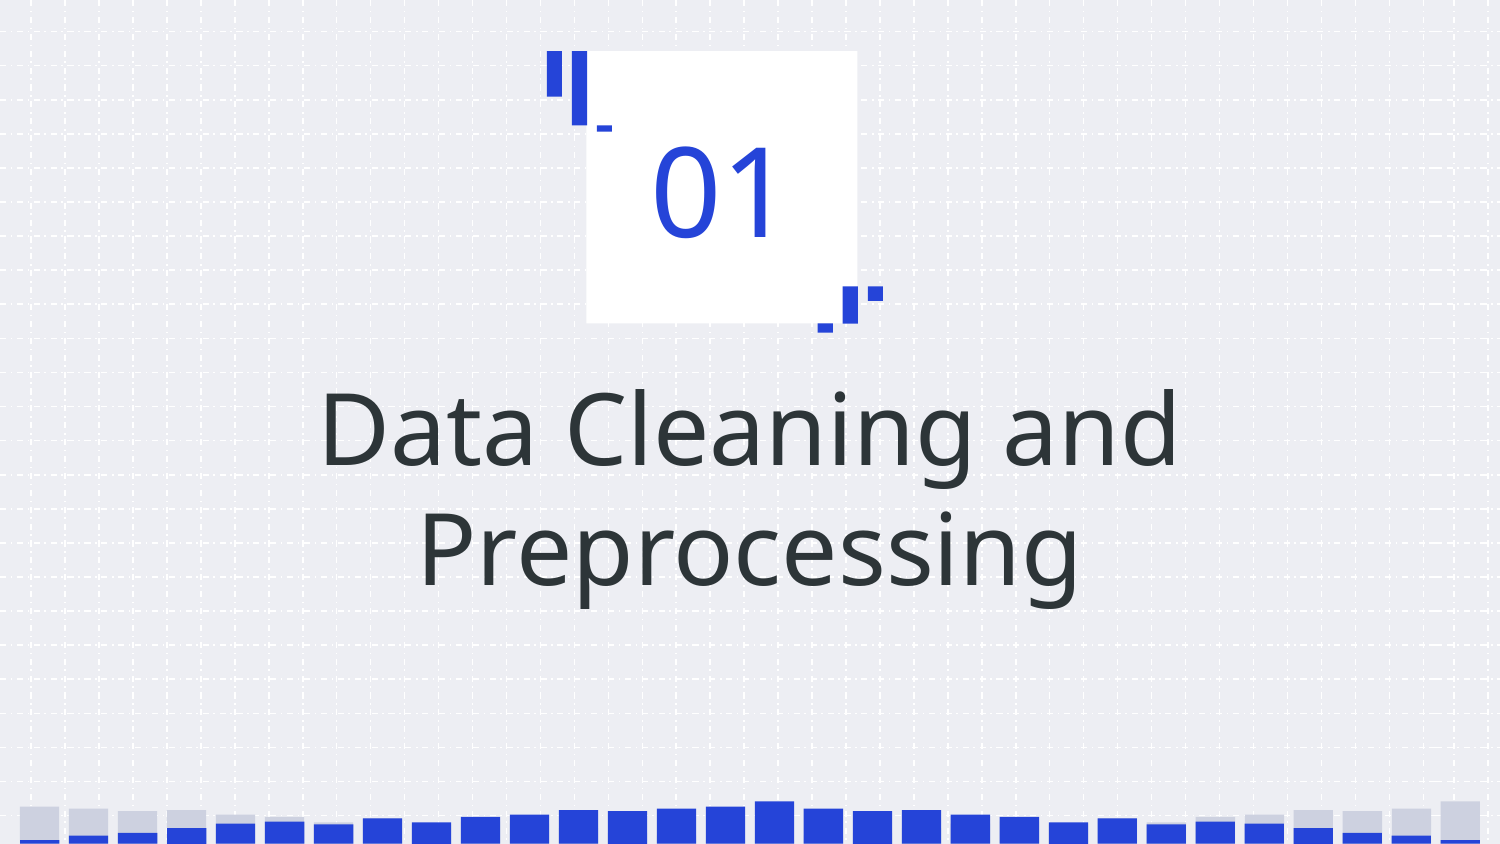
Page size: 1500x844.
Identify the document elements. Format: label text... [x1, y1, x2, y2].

title 01 [586, 51, 858, 324]
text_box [546, 50, 613, 132]
title Data Cleaning and Preprocessing [116, 372, 1383, 621]
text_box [817, 286, 884, 333]
